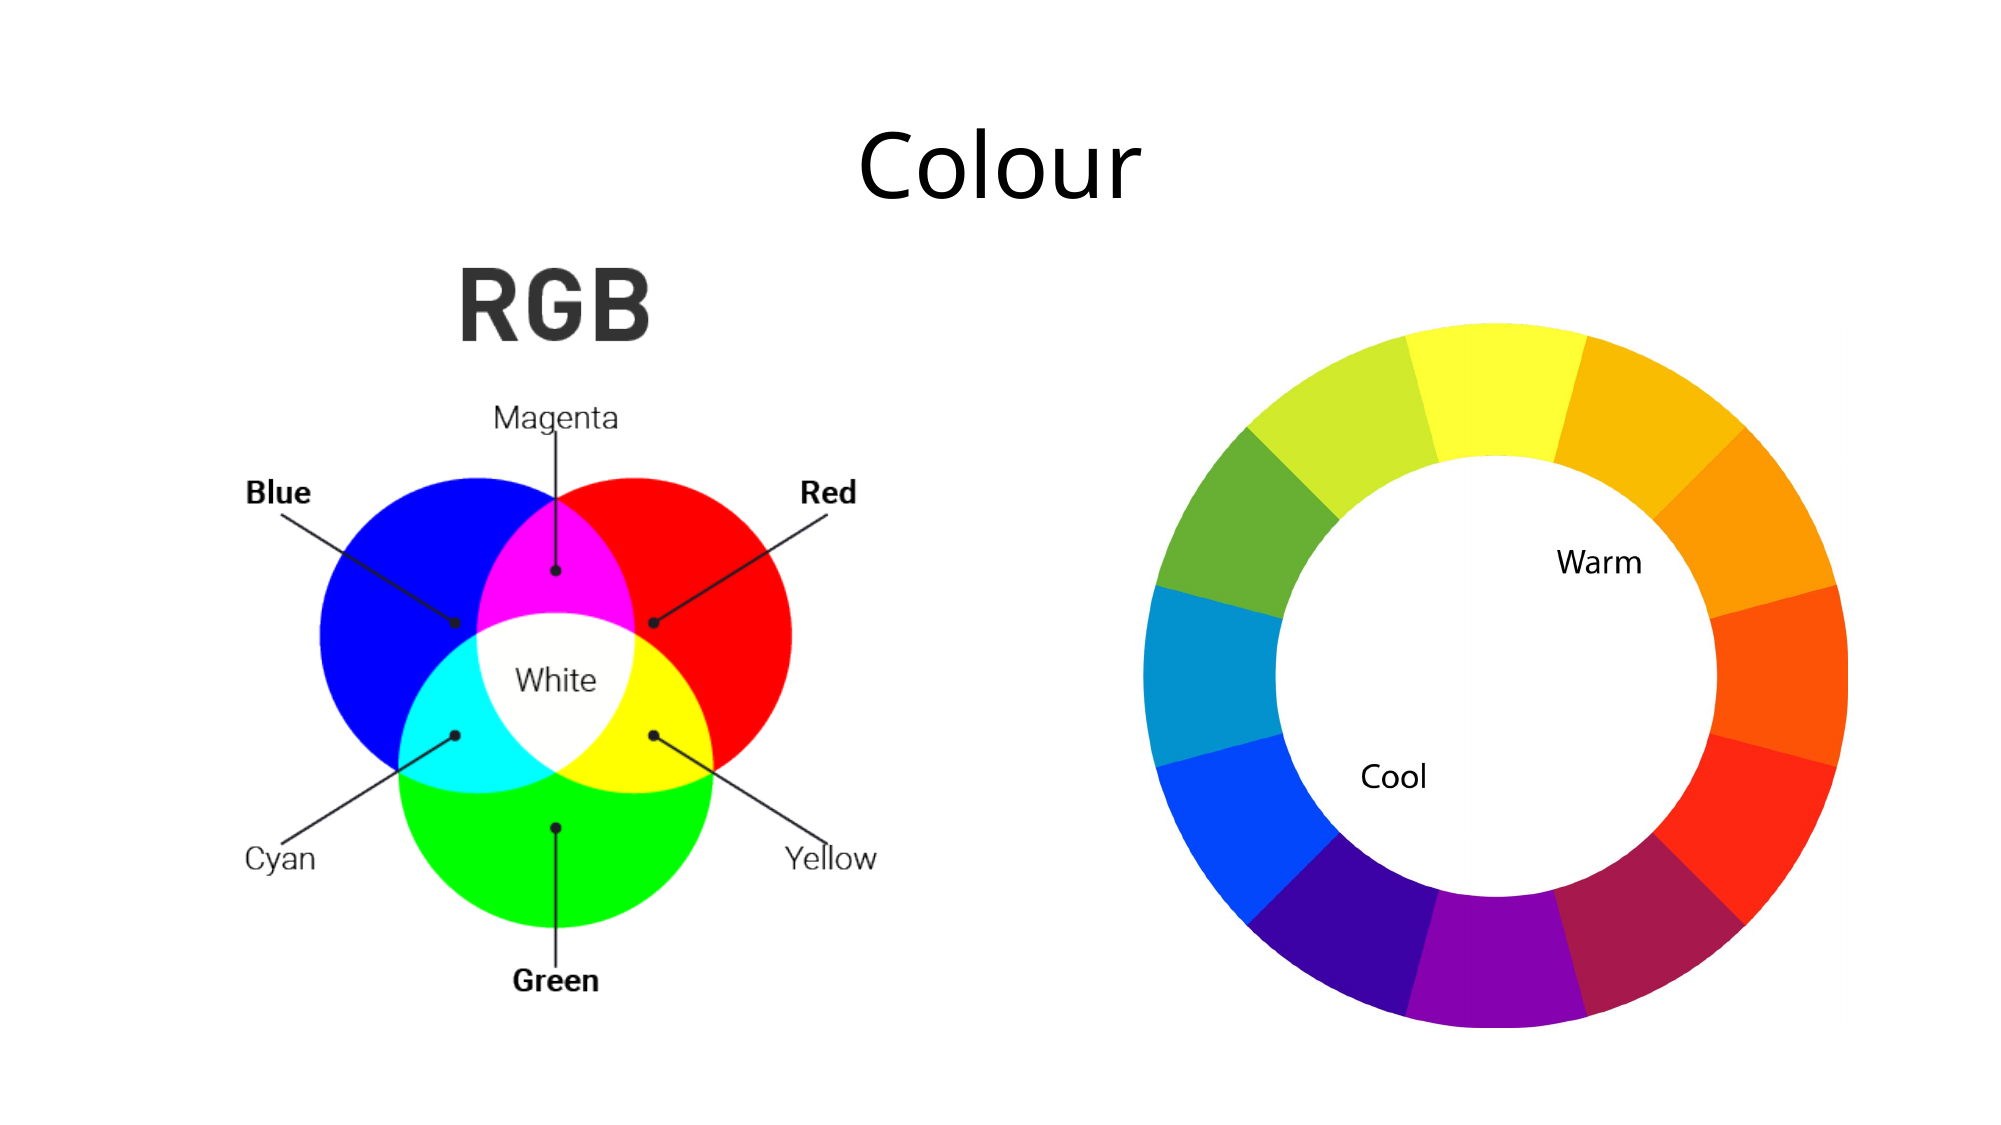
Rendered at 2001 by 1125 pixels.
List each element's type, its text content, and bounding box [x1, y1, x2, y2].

picture [124, 207, 985, 1068]
text_box [988, 299, 1863, 1014]
picture [1142, 322, 1848, 1028]
text_box Colour [137, 59, 1863, 278]
